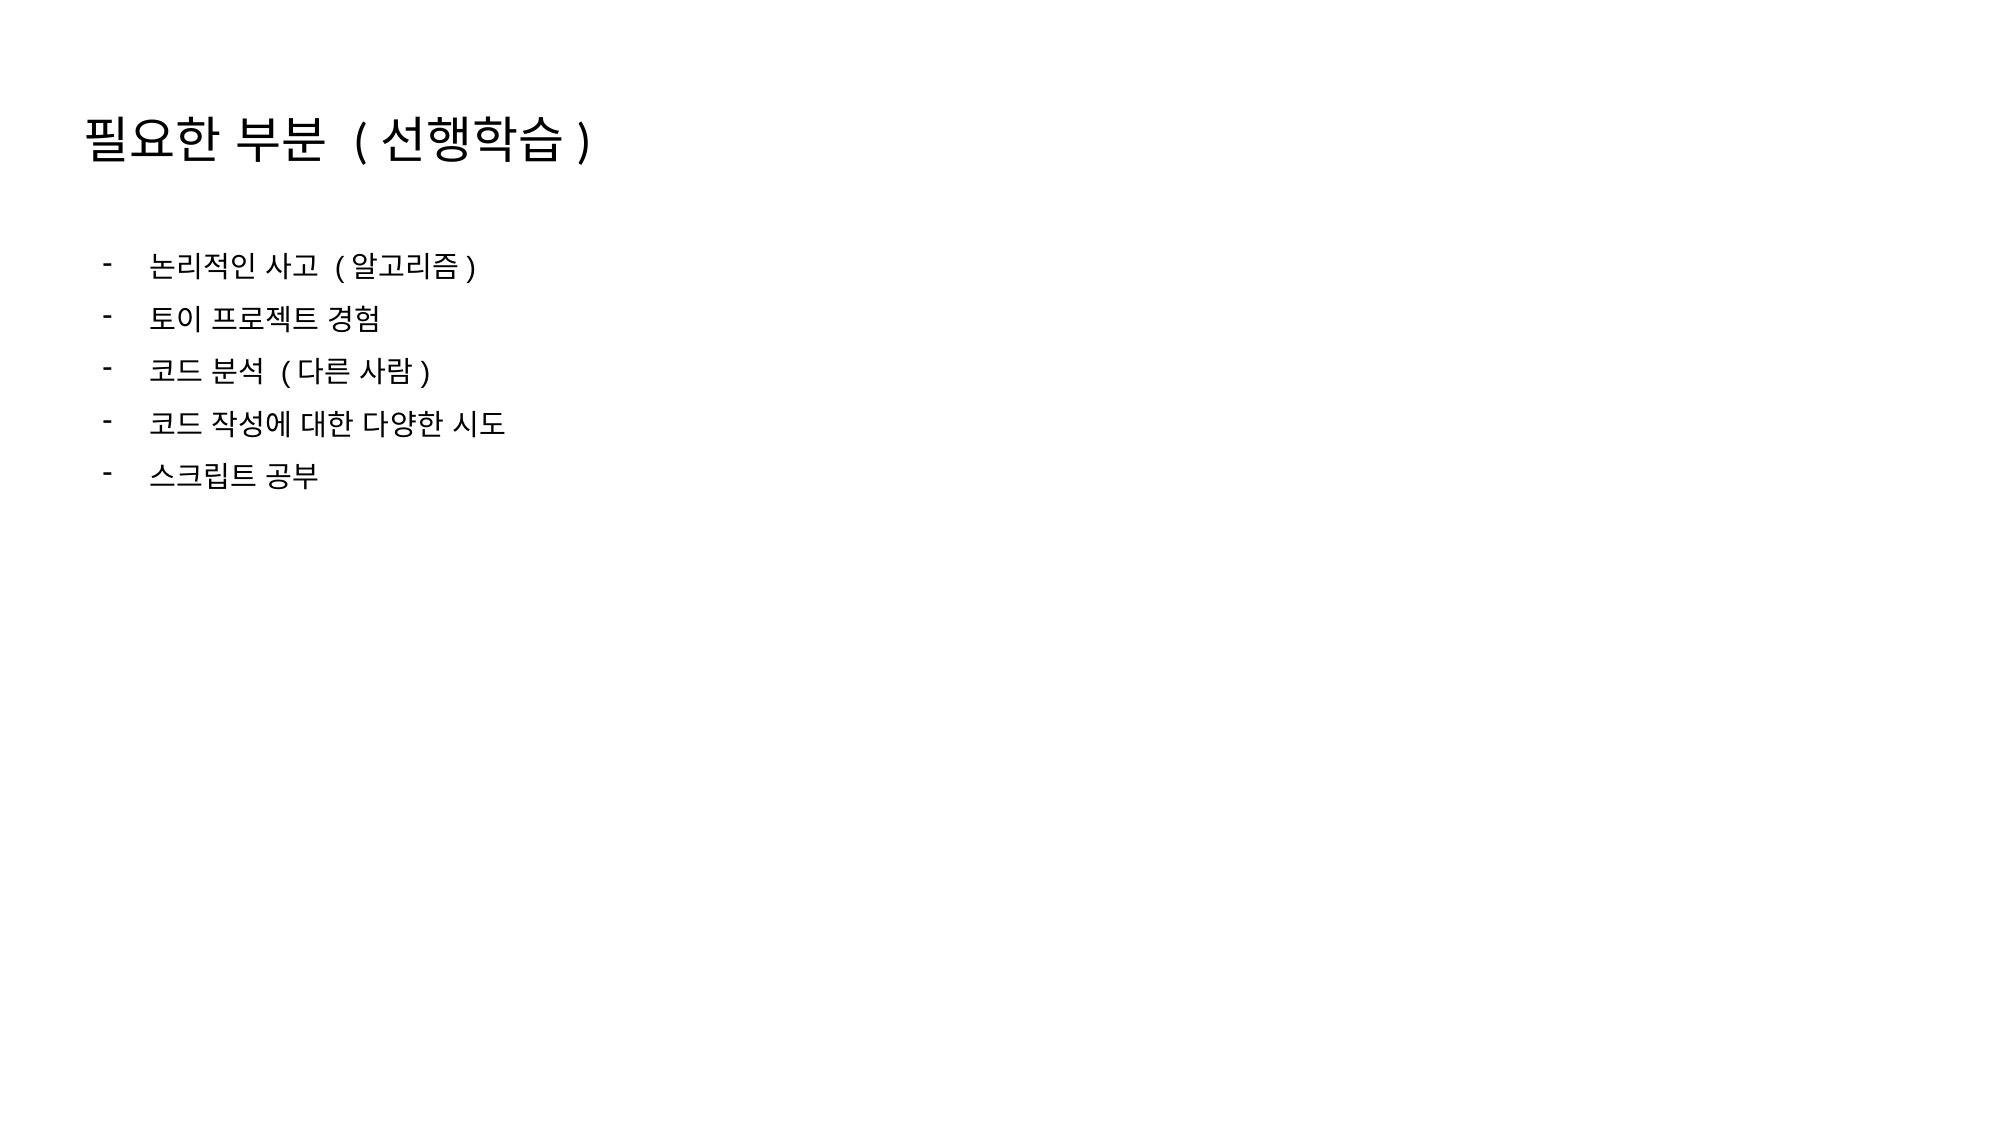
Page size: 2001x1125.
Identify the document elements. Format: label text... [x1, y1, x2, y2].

text_box 논리적인 사고 (알고리즘) 토이 프로젝트 경험 코드 분석 (다른 사람) 코드 작성에 대한 다양한 시도 스크립트 공부 [87, 223, 522, 501]
text_box 필요한 부분 (선행학습) [68, 101, 607, 177]
